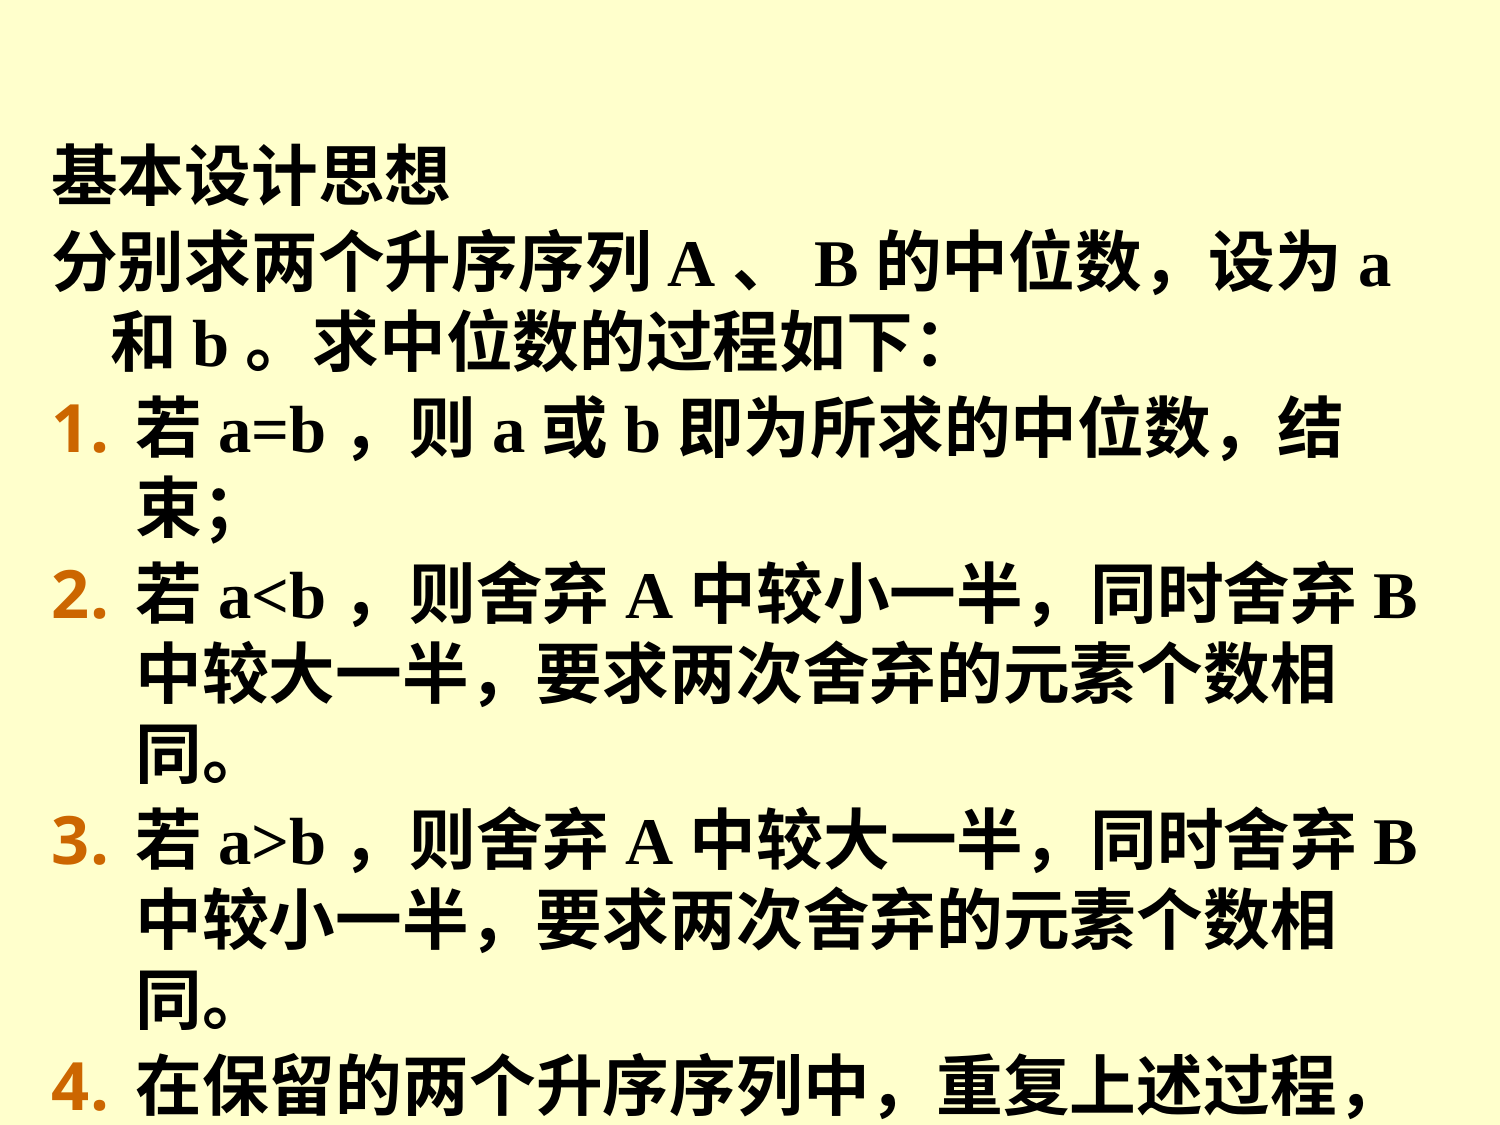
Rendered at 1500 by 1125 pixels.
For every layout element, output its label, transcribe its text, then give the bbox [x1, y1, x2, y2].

list 基本设计思想 分别求两个升序序列A、B的中位数，设为a和b。求中位数的过程如下： 若a=b，则a或b即为所求的中位数，结束； 若a<b，则舍弃A中较小一半，同时舍弃B中较大一半，要求两次舍弃的元素个数相同。 若a>b，则舍弃A中较大一半，同时舍弃B中较小一半，要求两次舍弃的元素个数相同。 在保留的两个升序序列中，重复上述过程，直到两个序列中均只含 1 个元素时为止，则较小者即为所求的中位数。 [35, 125, 1459, 1061]
